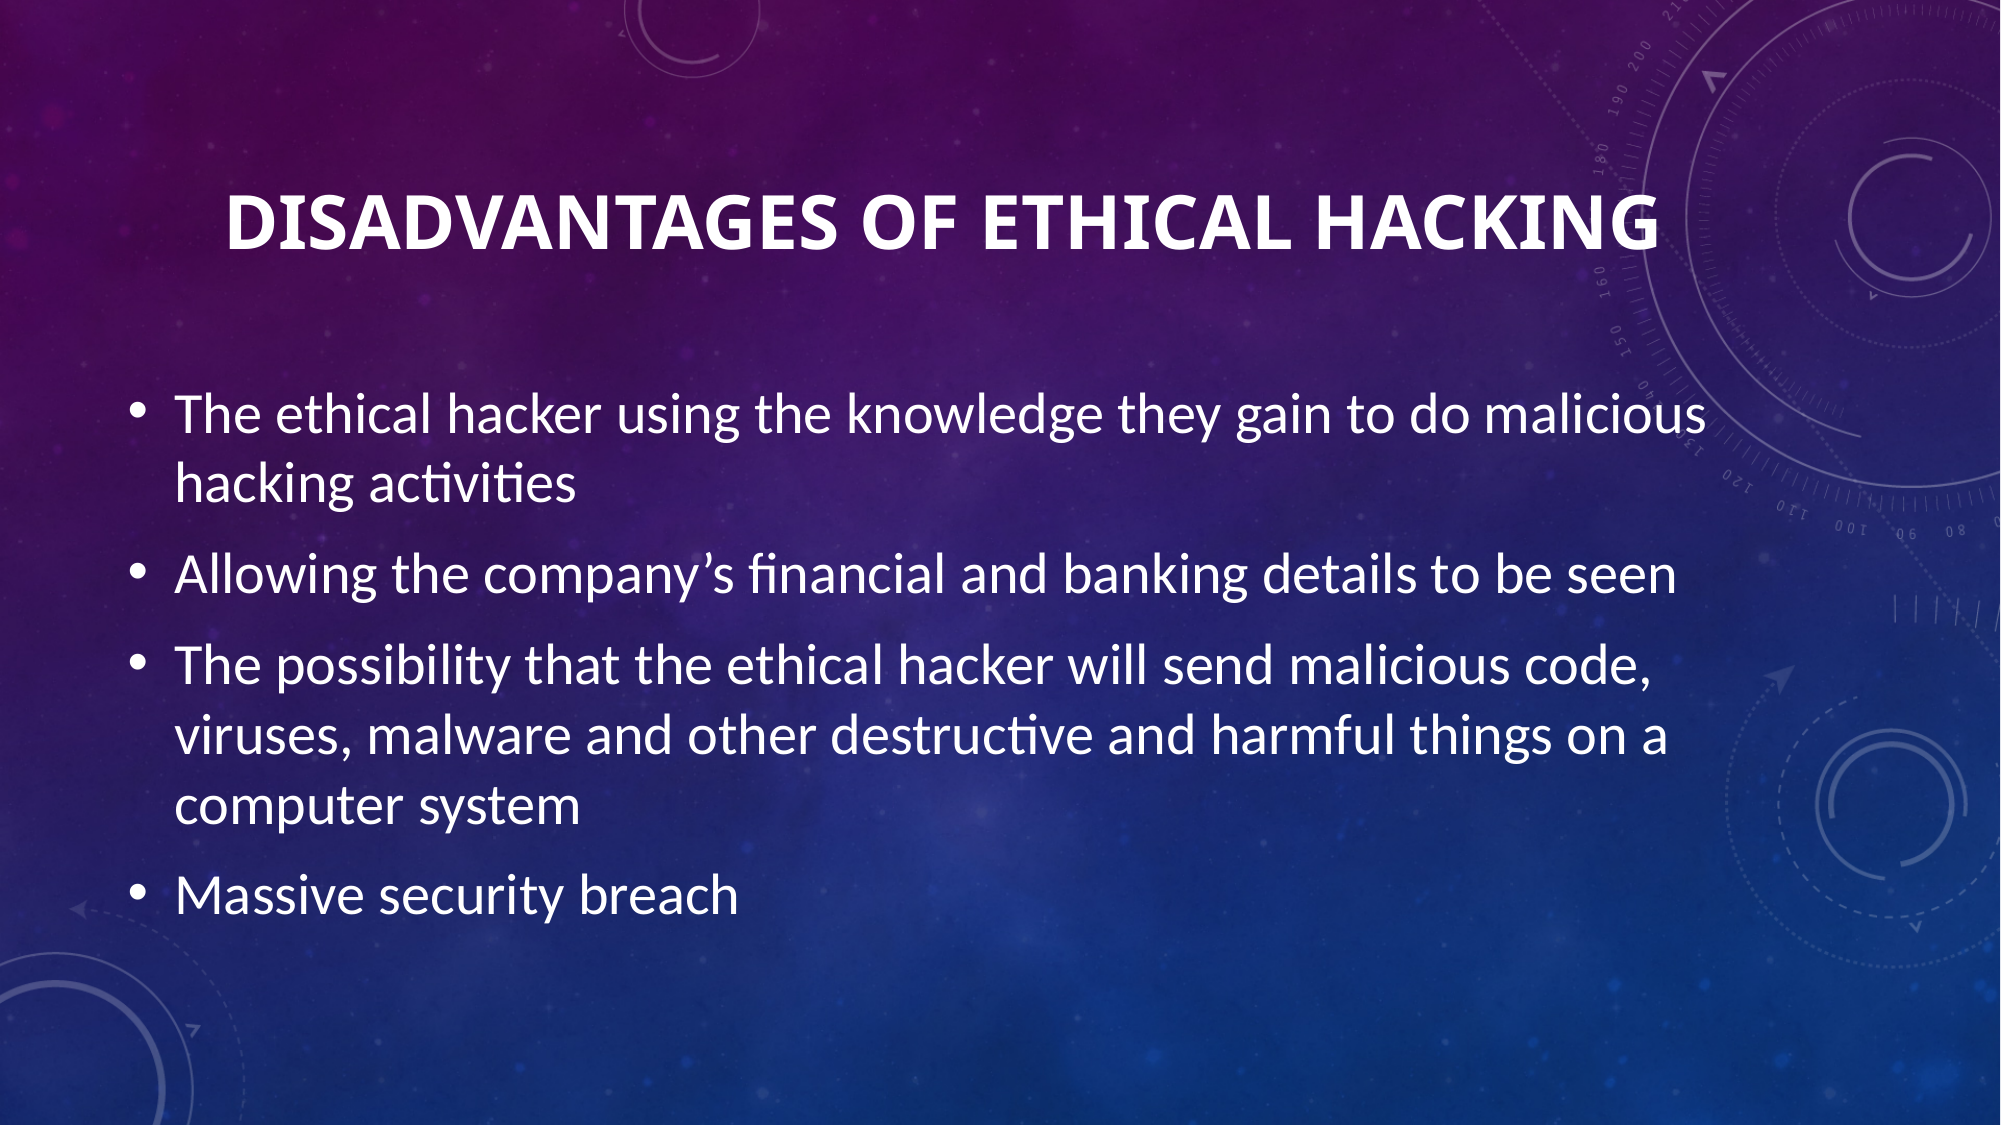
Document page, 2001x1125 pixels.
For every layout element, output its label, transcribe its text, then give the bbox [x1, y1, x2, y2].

list The ethical hacker using the knowledge they gain to do malicious hacking activities Allowing the company’s financial and banking details to be seen The possibility that the ethical hacker will send malicious code, viruses, malware and other destructive and harmful things on a computer system Massive security breach [112, 351, 1775, 950]
picture [0, 0, 2001, 1125]
title Disadvantages of Ethical Hacking [112, 99, 1775, 339]
